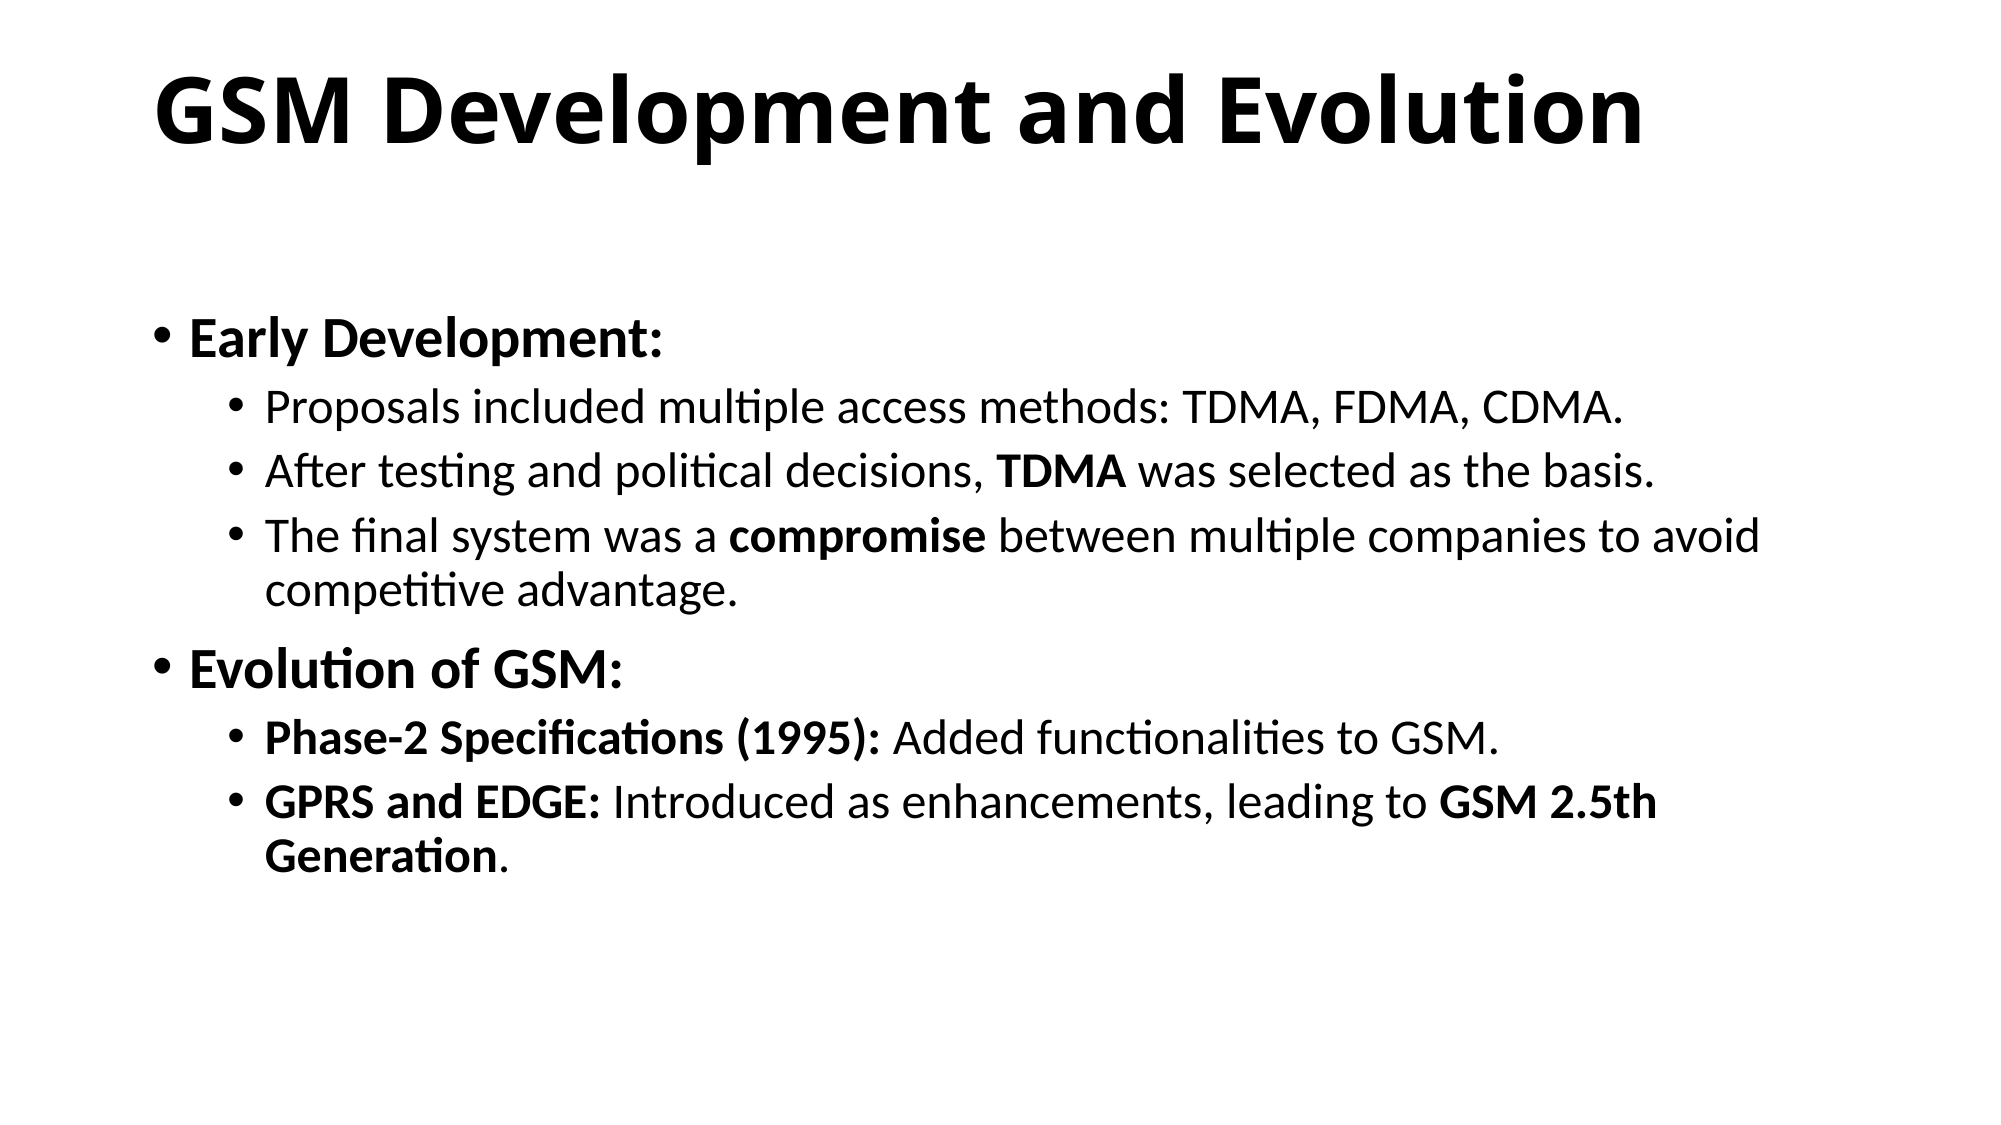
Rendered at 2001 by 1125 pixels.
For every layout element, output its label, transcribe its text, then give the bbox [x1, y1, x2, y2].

list Early Development: Proposals included multiple access methods: TDMA, FDMA, CDMA. After testing and political decisions, TDMA was selected as the basis. The final system was a compromise between multiple companies to avoid competitive advantage. Evolution of GSM: Phase-2 Specifications (1995): Added functionalities to GSM. GPRS and EDGE: Introduced as enhancements, leading to GSM 2.5th Generation. [137, 299, 1863, 1014]
title GSM Development and Evolution [137, 59, 1863, 278]
